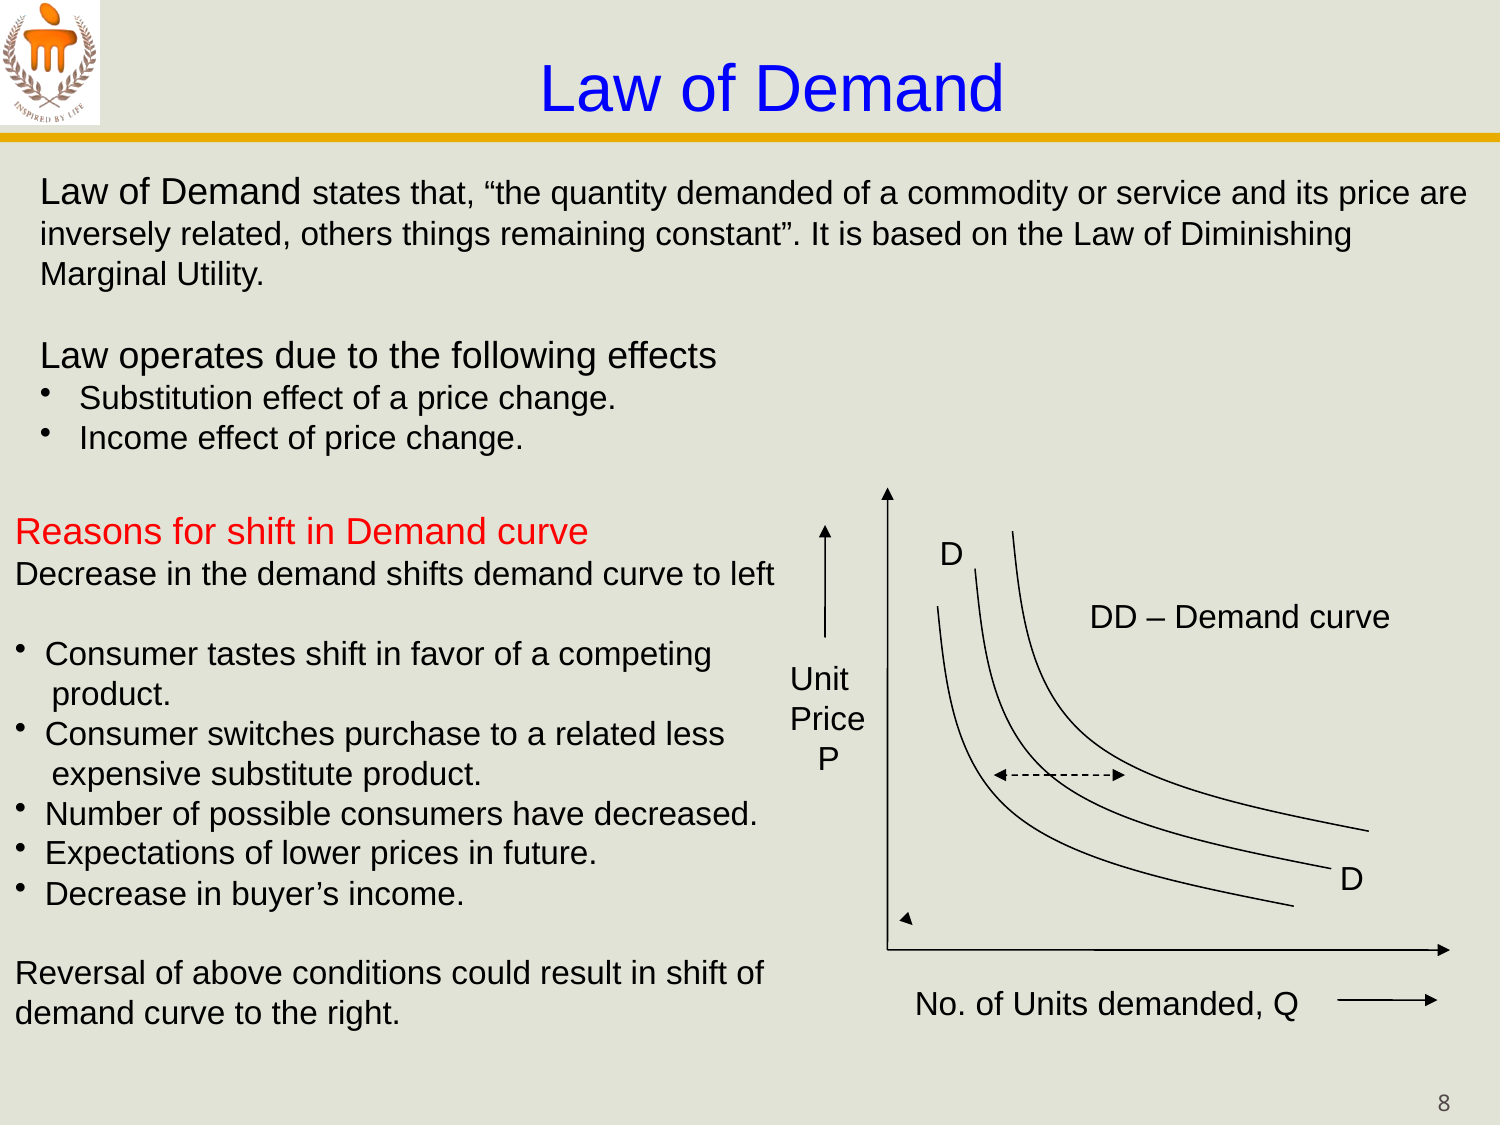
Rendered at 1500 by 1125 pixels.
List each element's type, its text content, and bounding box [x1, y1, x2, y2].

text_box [774, 487, 1463, 1031]
text_box Reasons for shift in Demand curve Decrease in the demand shifts demand curve to left Consumer tastes shift in favor of a competing product. Consumer switches purchase to a related less expensive substitute product. Number of possible consumers have decreased. Expectations of lower prices in future. Decrease in buyer’s income. Reversal of above conditions could result in shift of demand curve to the right. [0, 499, 775, 1039]
slide_number 8 [1412, 1086, 1476, 1121]
picture [0, 0, 101, 126]
text_box Law of Demand [525, 37, 1100, 133]
text_box Law of Demand states that, “the quantity demanded of a commodity or service and its price are inversely related, others things remaining constant”. It is based on the Law of Diminishing Marginal Utility. Law operates due to the following effects Substitution effect of a price change. Income effect of price change. [24, 159, 1500, 464]
